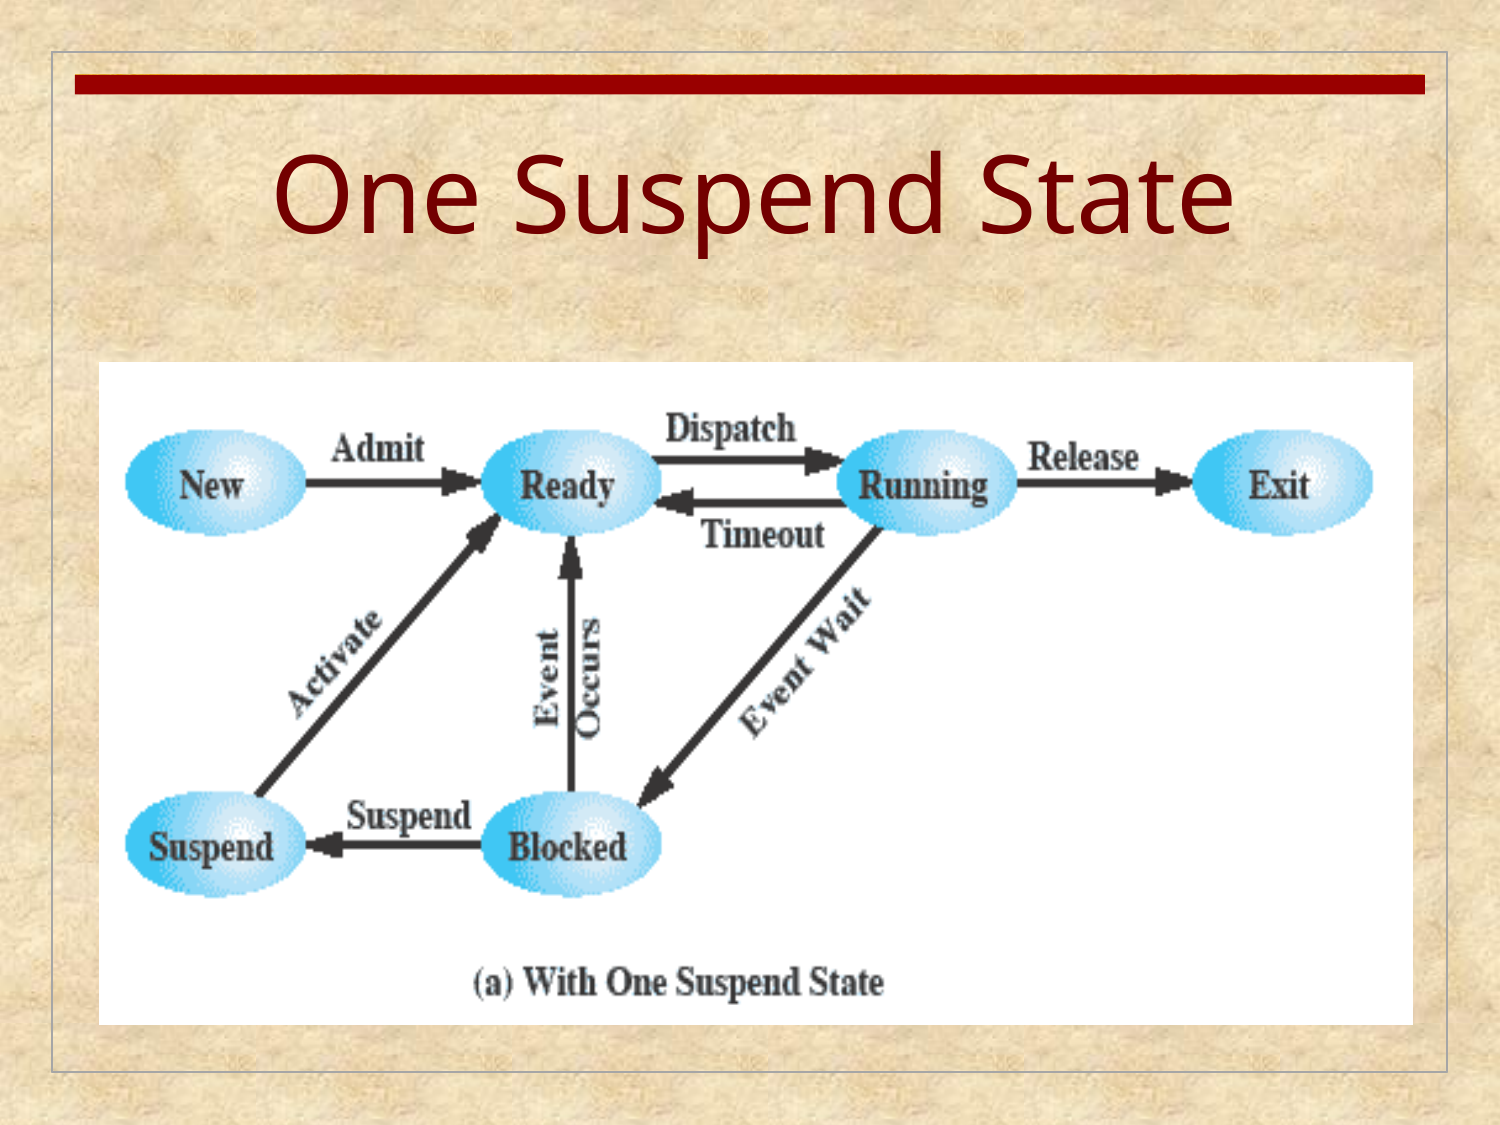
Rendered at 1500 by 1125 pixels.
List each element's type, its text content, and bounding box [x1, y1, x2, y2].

picture [0, 0, 1500, 1125]
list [99, 361, 1414, 1026]
title One Suspend State [112, 37, 1397, 255]
